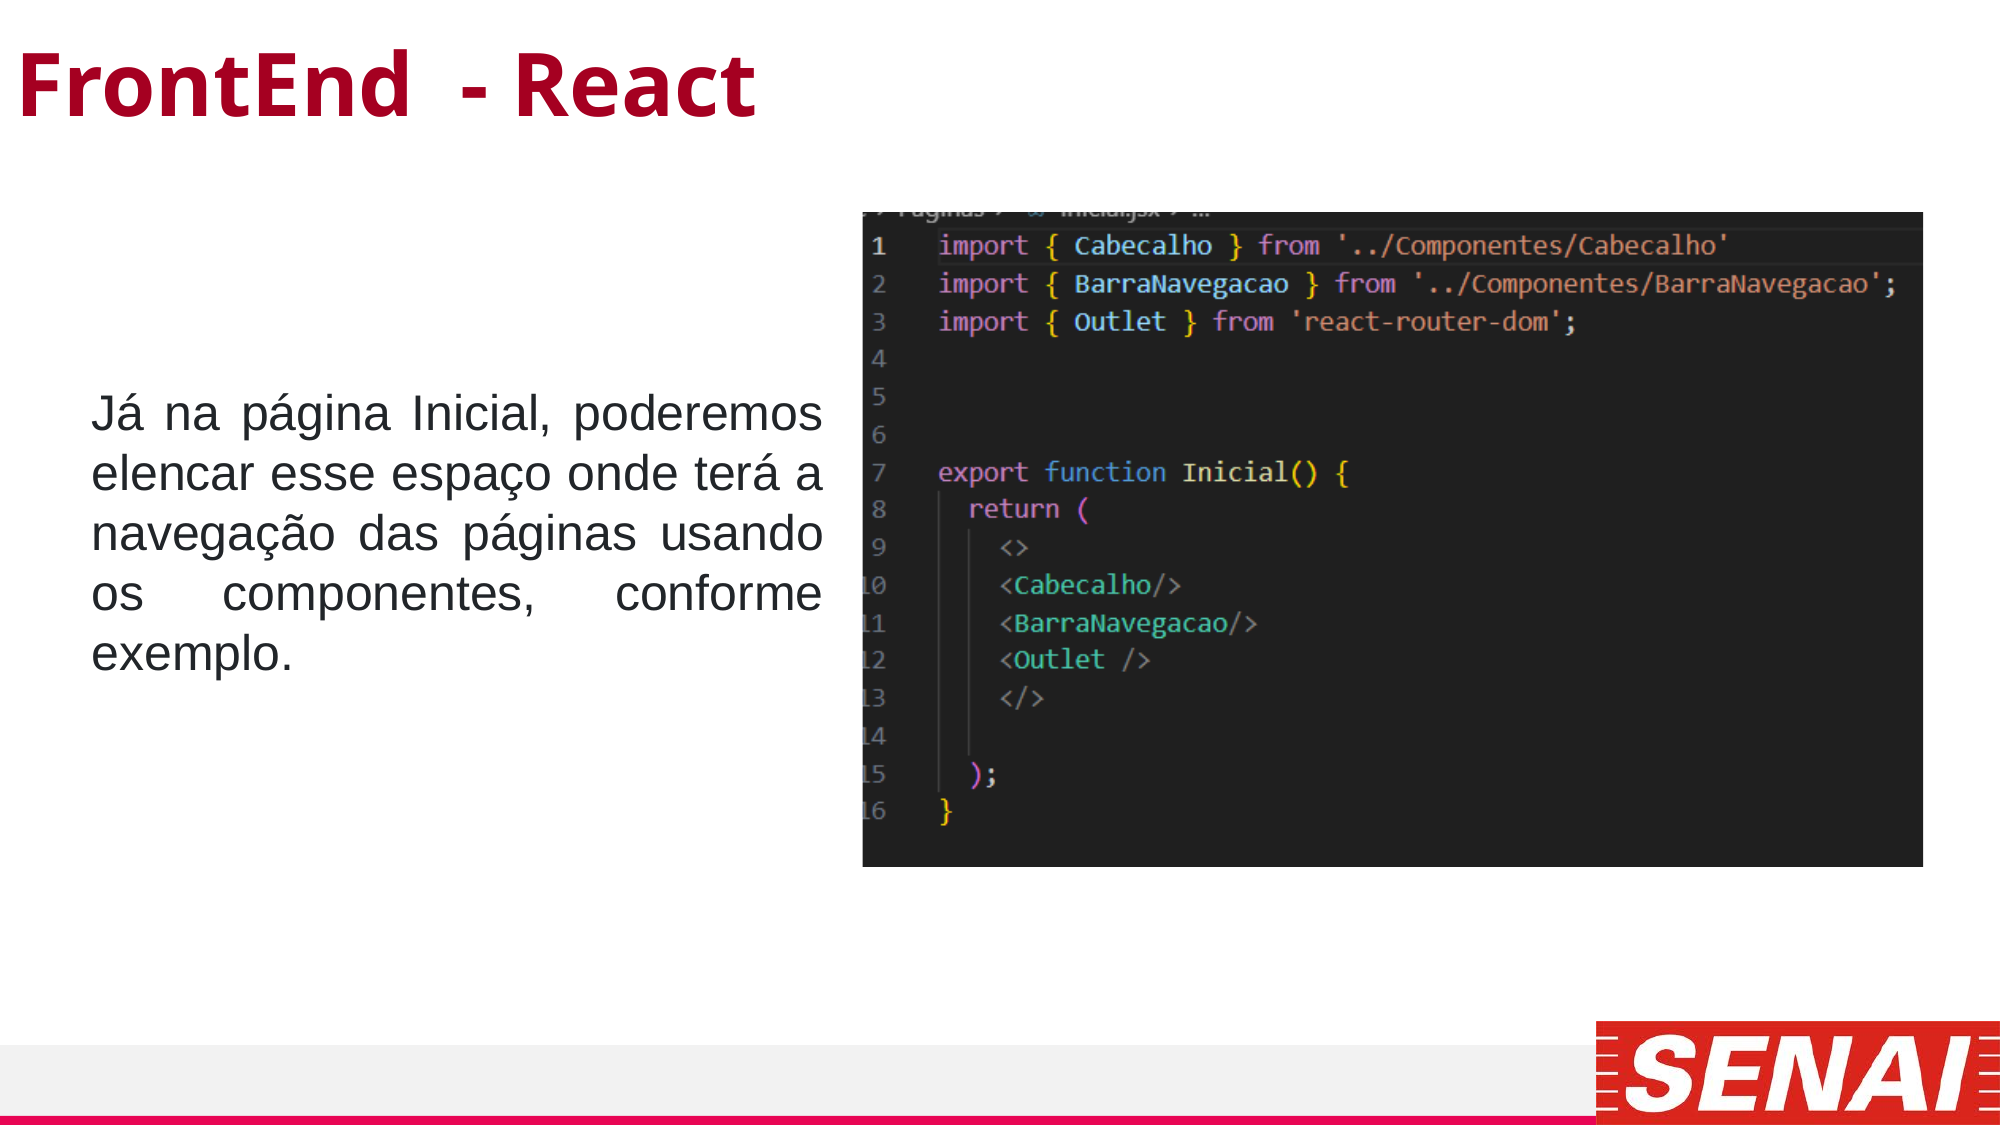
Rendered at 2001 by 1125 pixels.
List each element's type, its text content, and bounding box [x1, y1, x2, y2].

text_box FrontEnd - React [0, 32, 1725, 143]
picture [1596, 1021, 2000, 1125]
picture [862, 212, 1924, 867]
text_box Já na página Inicial, poderemos elencar esse espaço onde terá a navegação das páginas usando os componentes, conforme exemplo. [76, 373, 839, 748]
